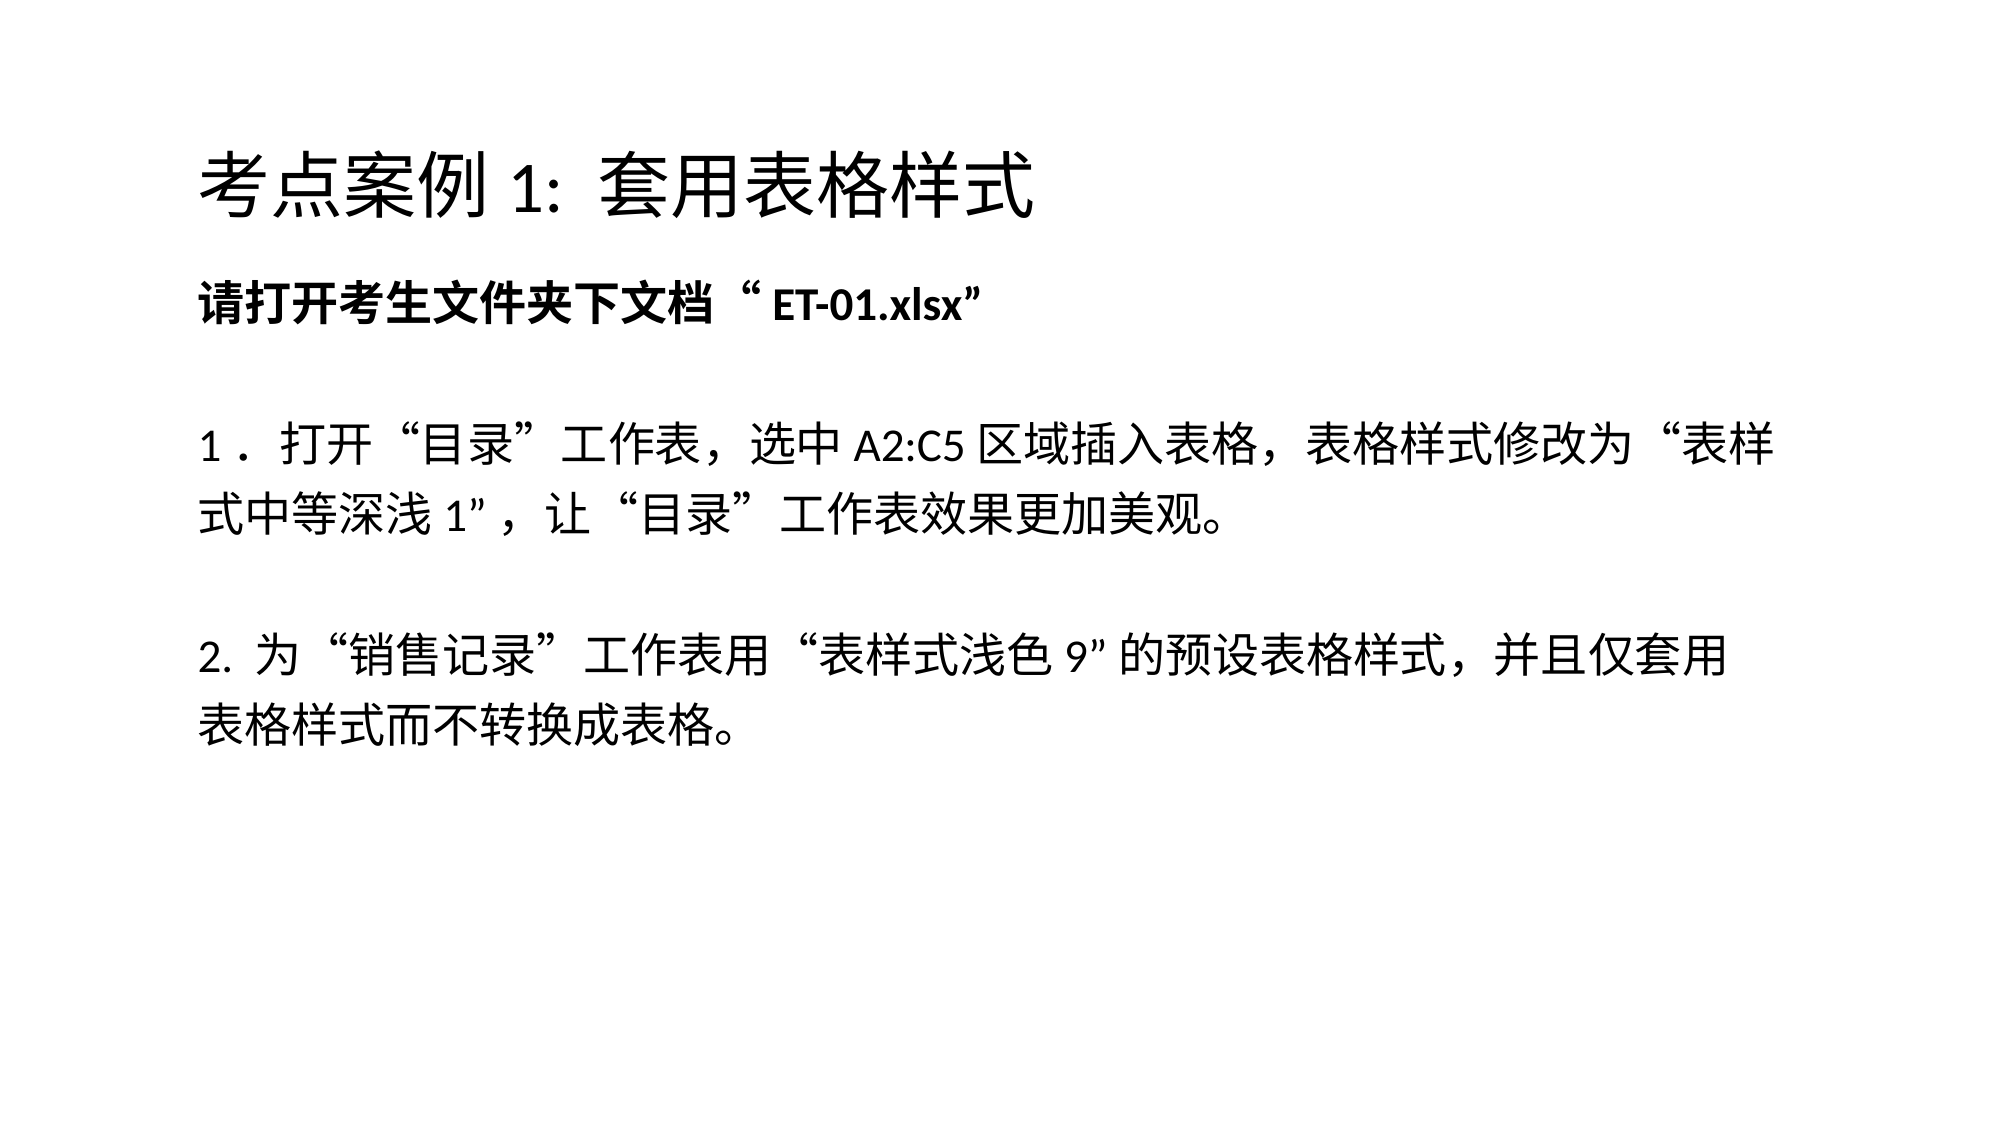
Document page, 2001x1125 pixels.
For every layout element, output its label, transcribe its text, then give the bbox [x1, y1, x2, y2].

title 考点案例1: 套用表格样式 [182, 93, 1159, 236]
subtitle 请打开考生文件夹下文档“ET-01.xlsx” 1．打开“目录”工作表，选中A2:C5区域插入表格，表格样式修改为“表样 式中等深浅1”，让“目录”工作表效果更加美观。 2. 为“销售记录”工作表用“表样式浅色9”的预设表格样式，并且仅套用 表格样式而不转换成表格。 [182, 272, 1817, 831]
